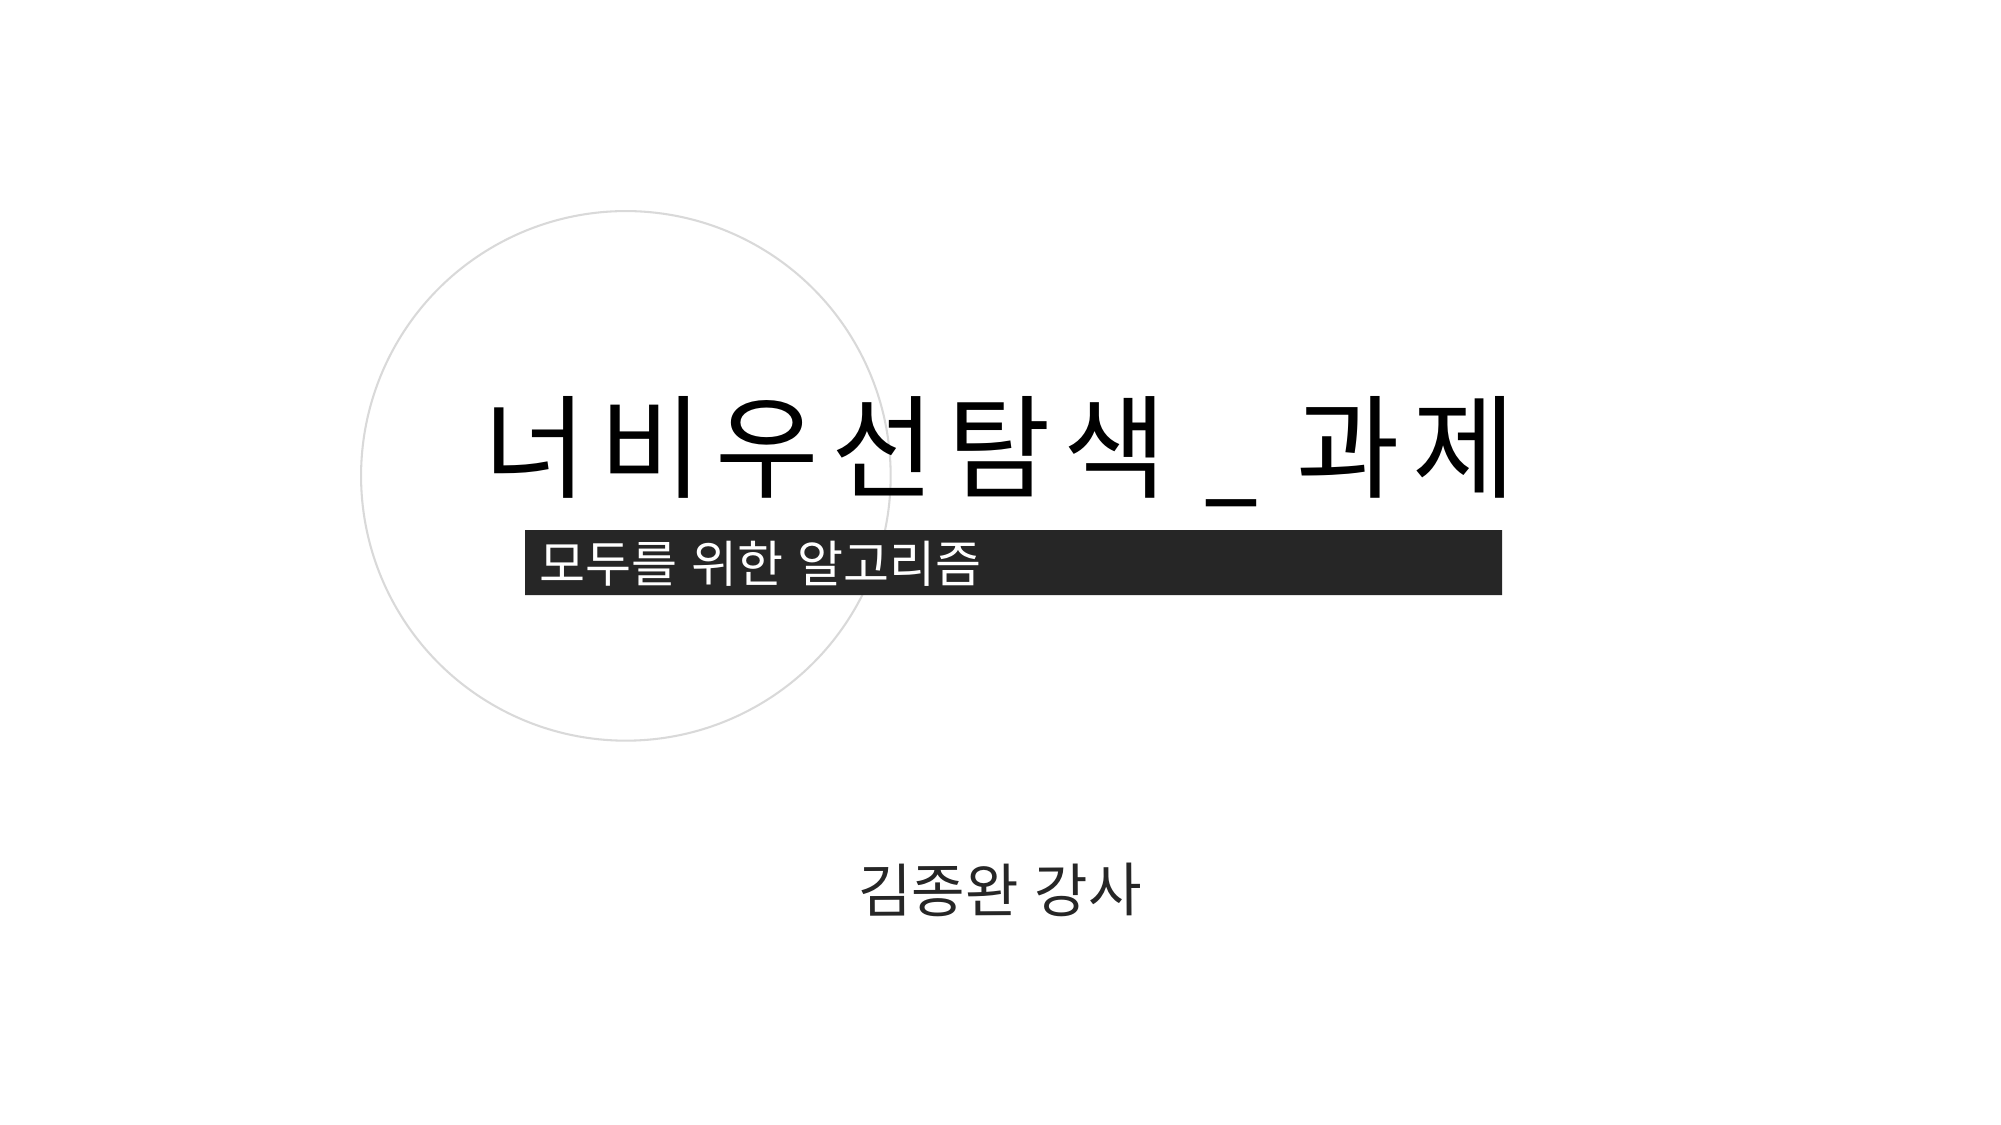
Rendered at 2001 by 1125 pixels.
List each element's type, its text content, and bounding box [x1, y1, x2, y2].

text_box [360, 210, 889, 742]
text_box 너비우선탐색_과제 [469, 370, 1531, 520]
text_box 모두를 위한 알고리즘 [525, 530, 1503, 596]
text_box 김종완 강사 [743, 844, 1256, 933]
